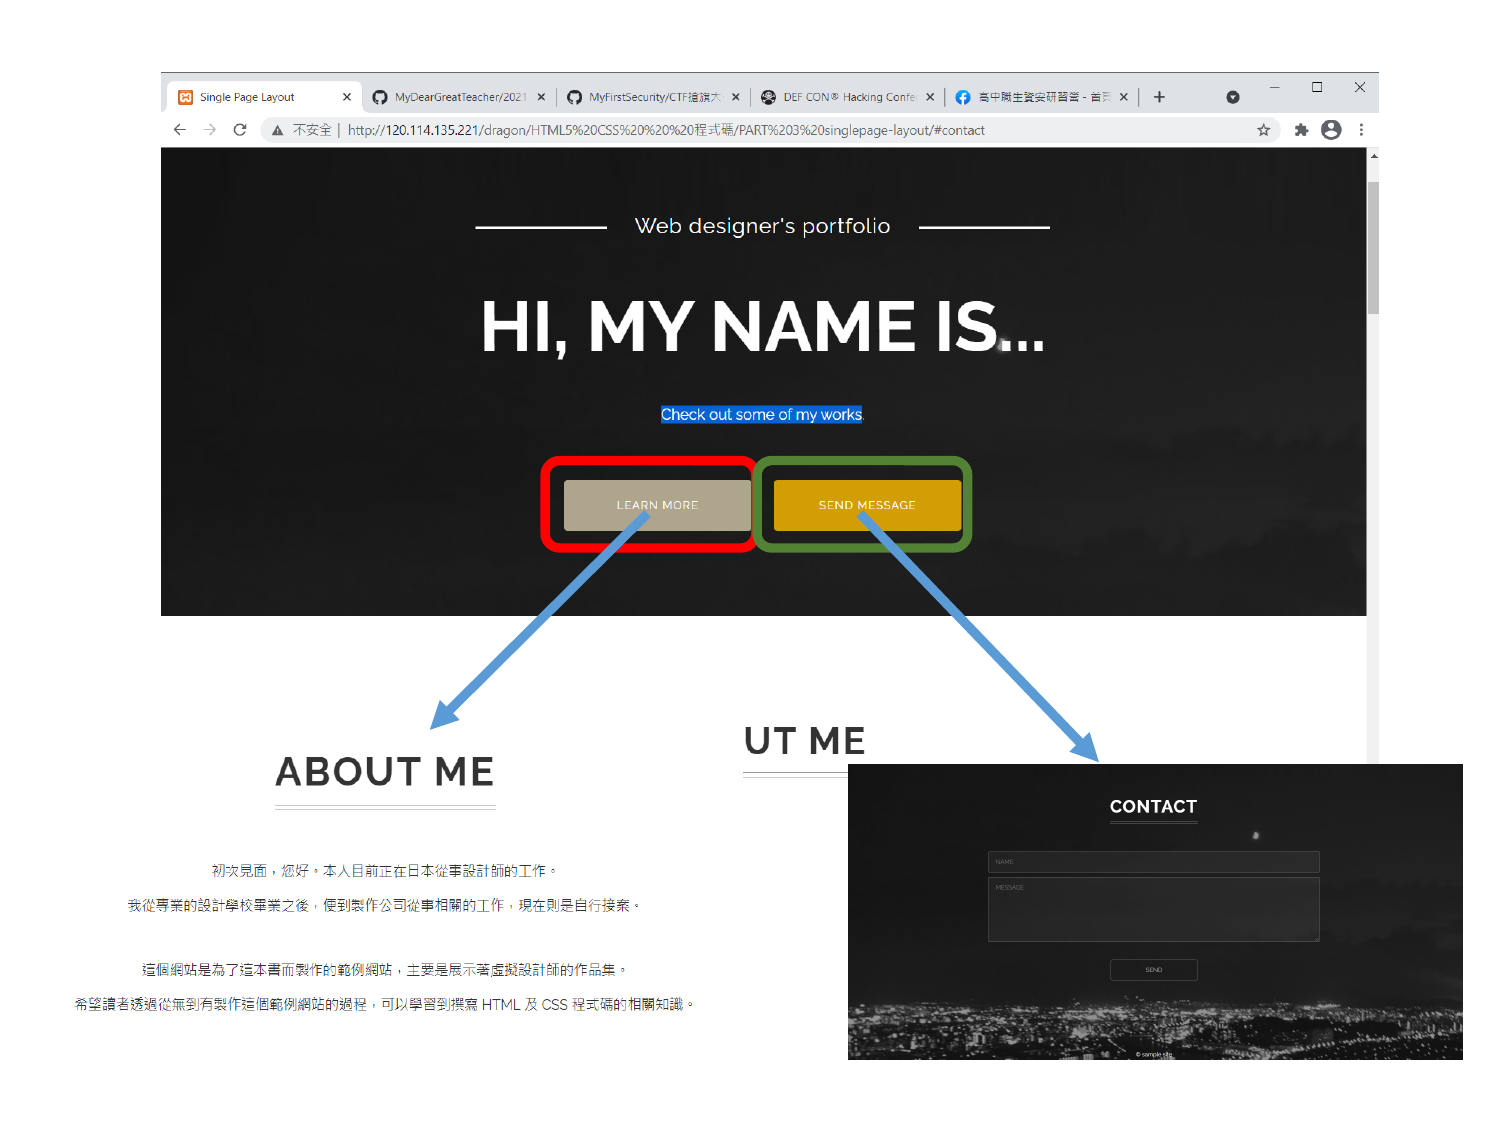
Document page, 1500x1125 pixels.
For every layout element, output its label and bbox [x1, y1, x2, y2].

picture [848, 764, 1463, 1060]
text_box [859, 513, 1099, 763]
list [161, 72, 1379, 787]
picture [30, 710, 743, 1038]
text_box [429, 513, 648, 730]
